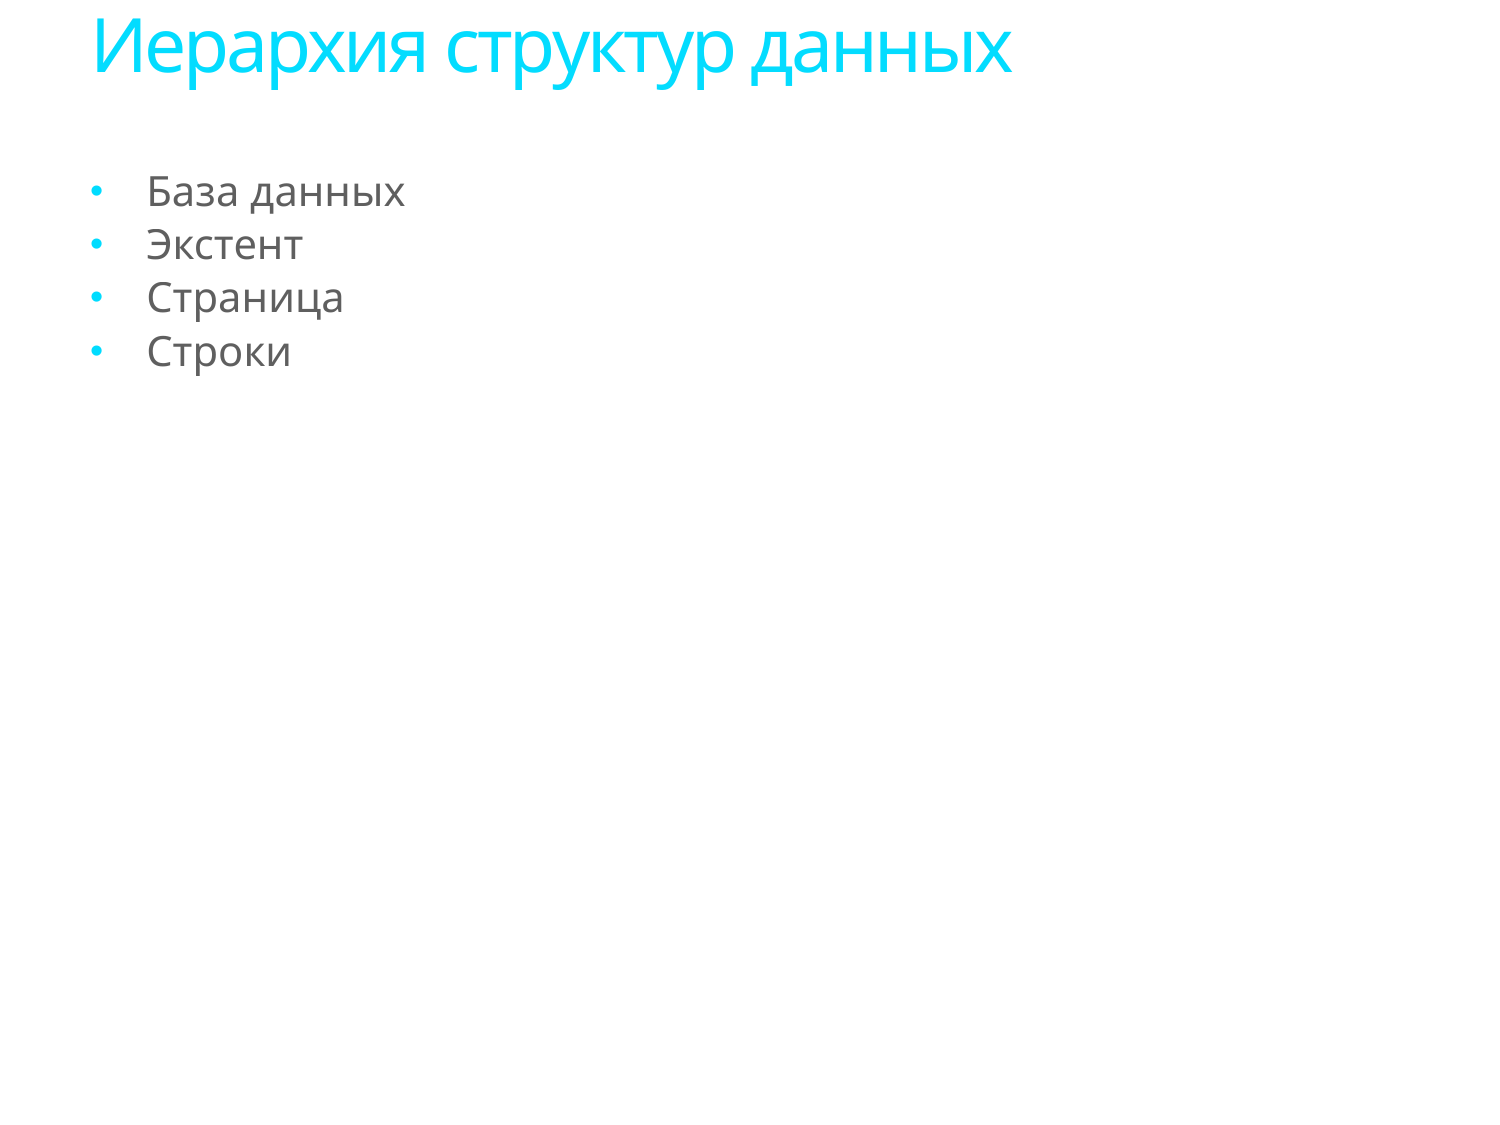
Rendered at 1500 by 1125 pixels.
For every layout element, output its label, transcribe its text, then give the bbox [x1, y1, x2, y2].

title Иерархия структур данных [75, 0, 1351, 122]
list База данных Экстент Страница Строки [75, 162, 1347, 883]
